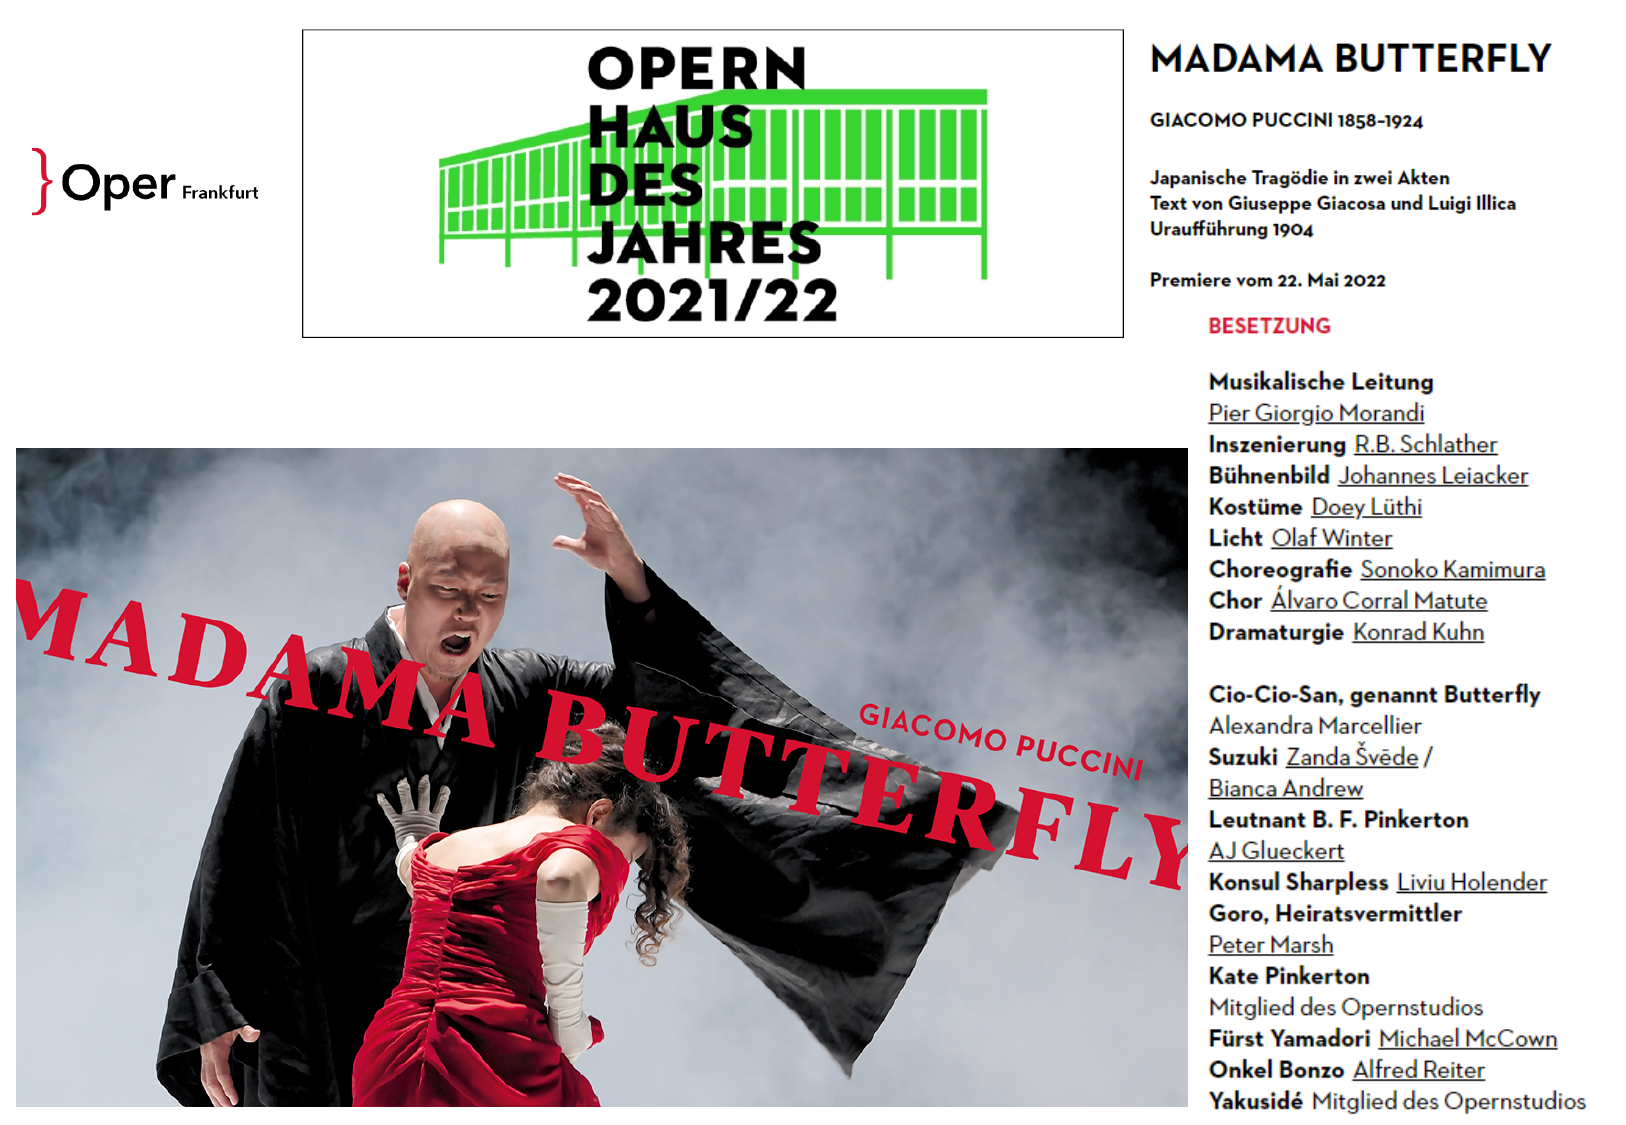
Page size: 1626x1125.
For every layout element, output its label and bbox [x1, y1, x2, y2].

picture [1199, 307, 1625, 1125]
picture [1144, 31, 1566, 293]
picture [16, 448, 1188, 1107]
picture [20, 24, 1127, 342]
